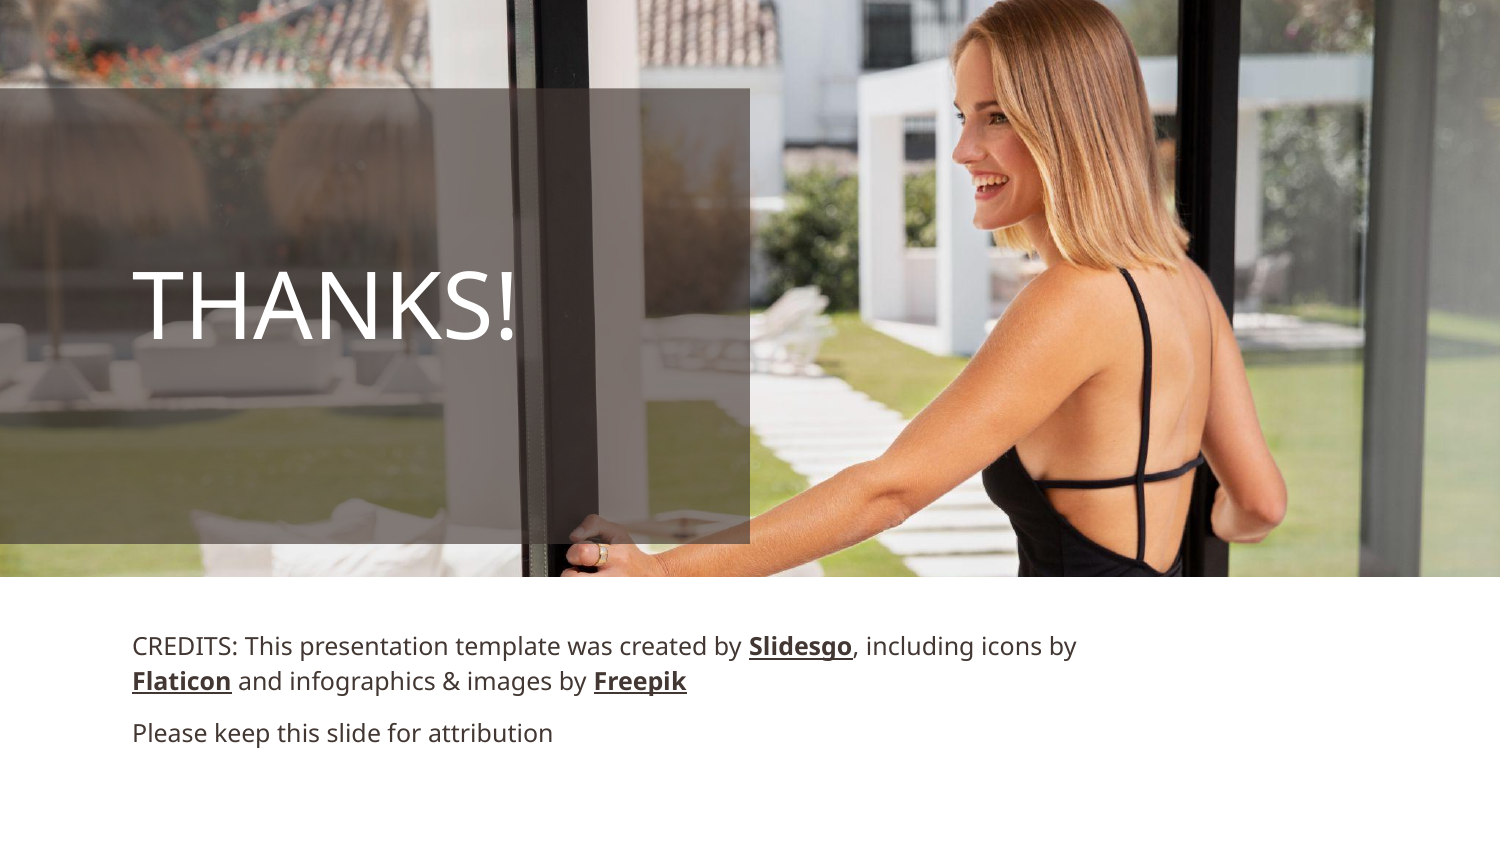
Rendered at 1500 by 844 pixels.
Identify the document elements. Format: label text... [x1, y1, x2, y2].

picture [0, 0, 1500, 577]
text_box Please keep this slide for attribution [117, 709, 610, 756]
